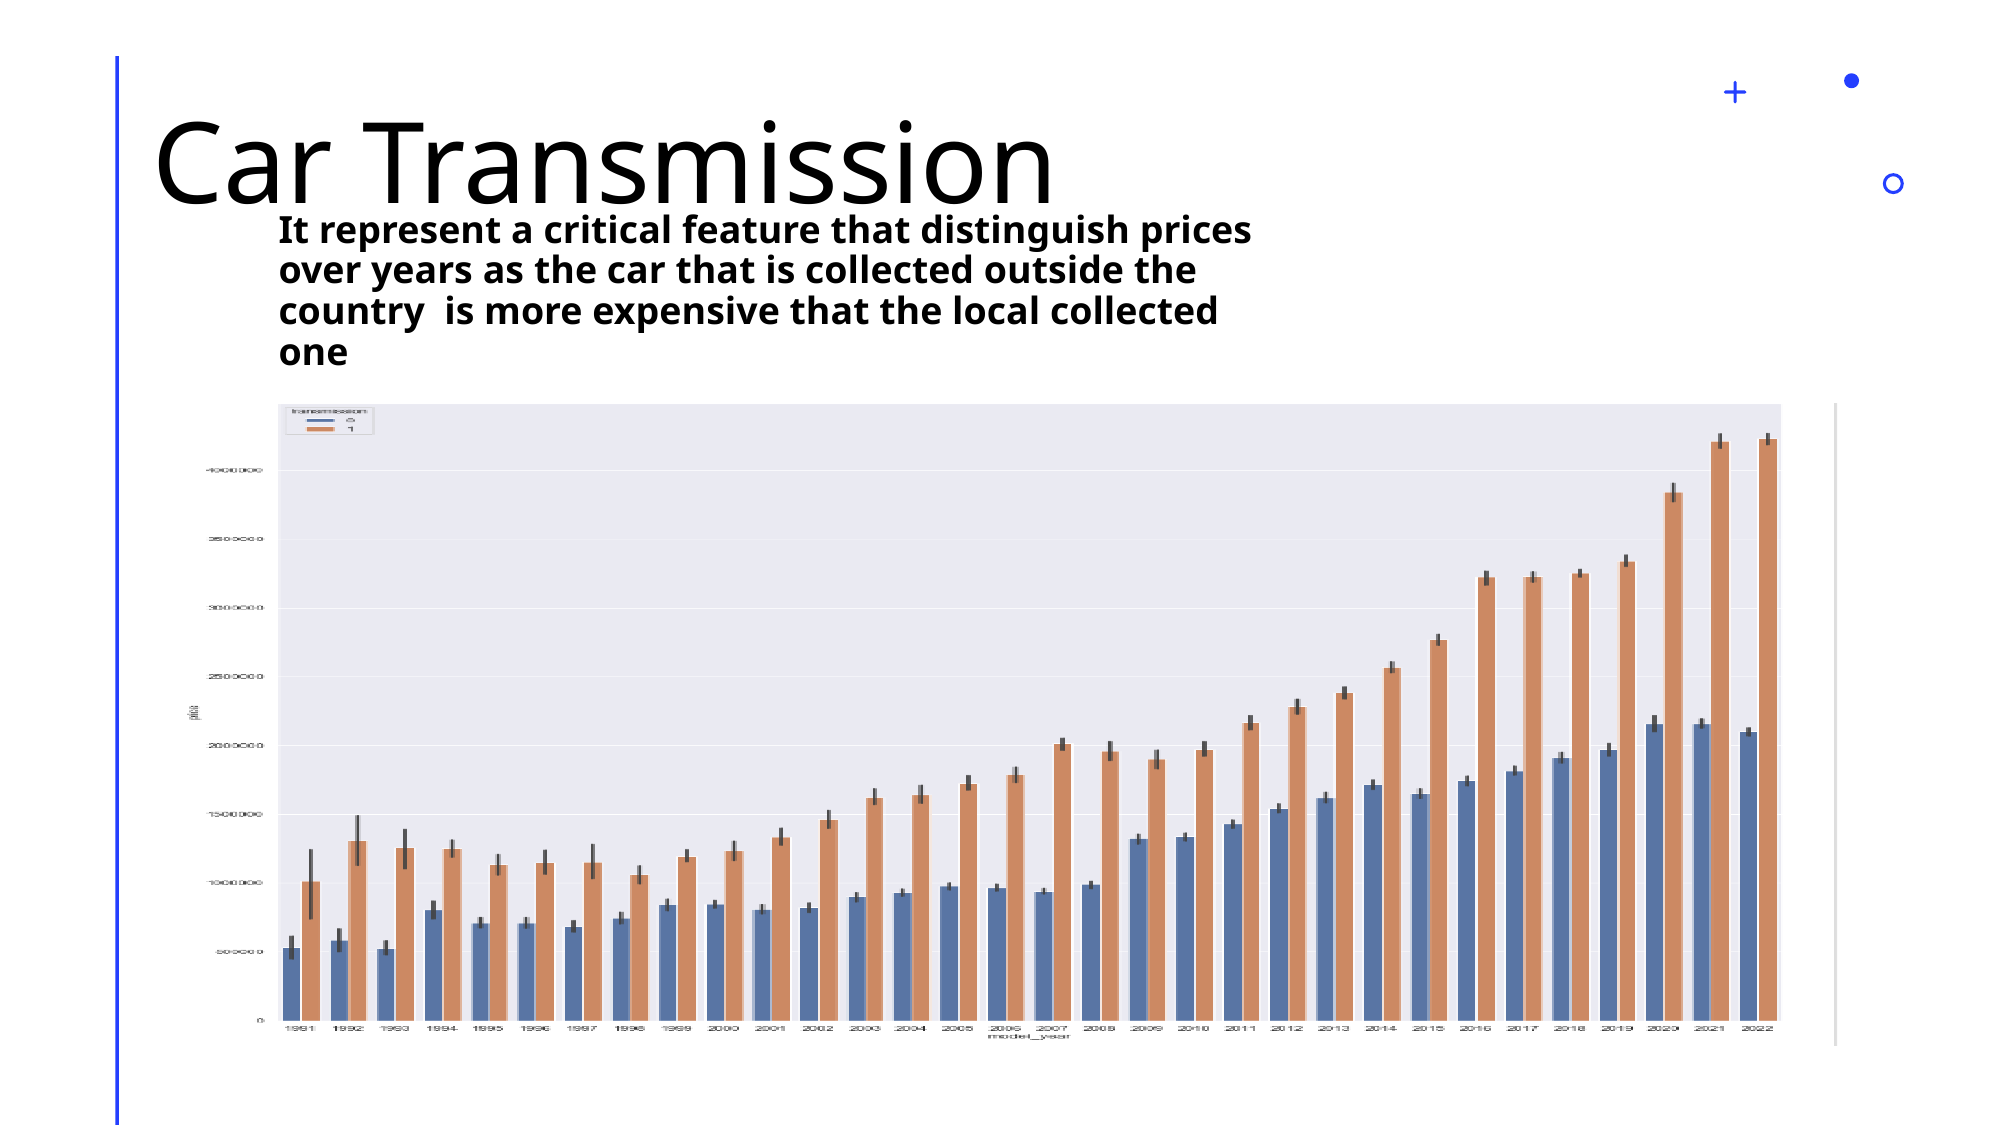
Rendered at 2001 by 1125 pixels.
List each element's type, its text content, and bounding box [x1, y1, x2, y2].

picture [162, 403, 1838, 1046]
title Car Transmission [137, 58, 1863, 276]
text_box It represent a critical feature that distinguish prices over years as the car that is collected outside the country is more expensive that the local collected one [263, 79, 1283, 381]
